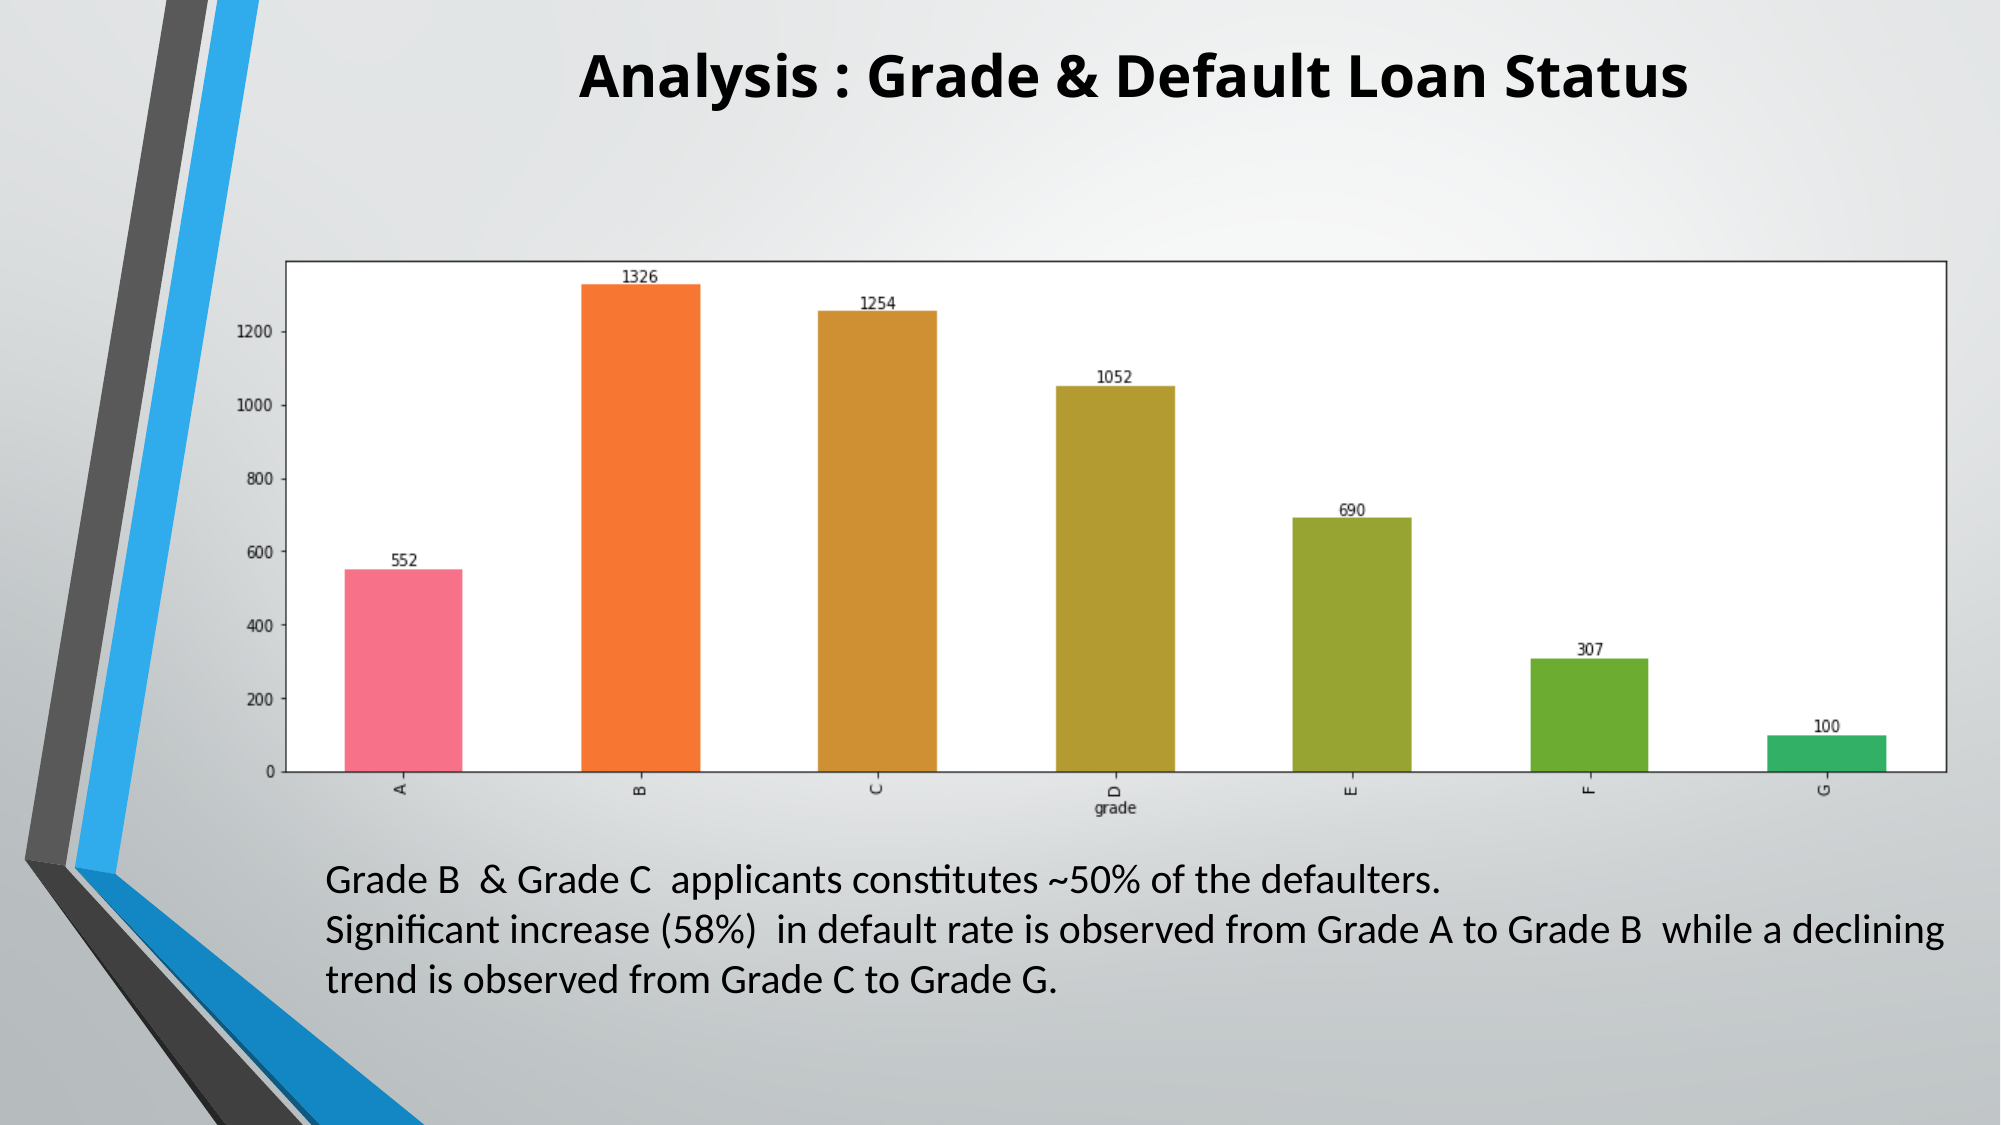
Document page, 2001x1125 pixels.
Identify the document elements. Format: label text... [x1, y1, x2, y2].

picture [226, 250, 1955, 828]
text_box [287, 828, 639, 909]
text_box Grade B & Grade C applicants constitutes ~50% of the defaulters. Significant increase (58%) in default rate is observed from Grade A to Grade B while a declining trend is observed from Grade C to Grade G. [310, 844, 1983, 1010]
text_box Analysis : Grade & Default Loan Status [407, 32, 1863, 117]
